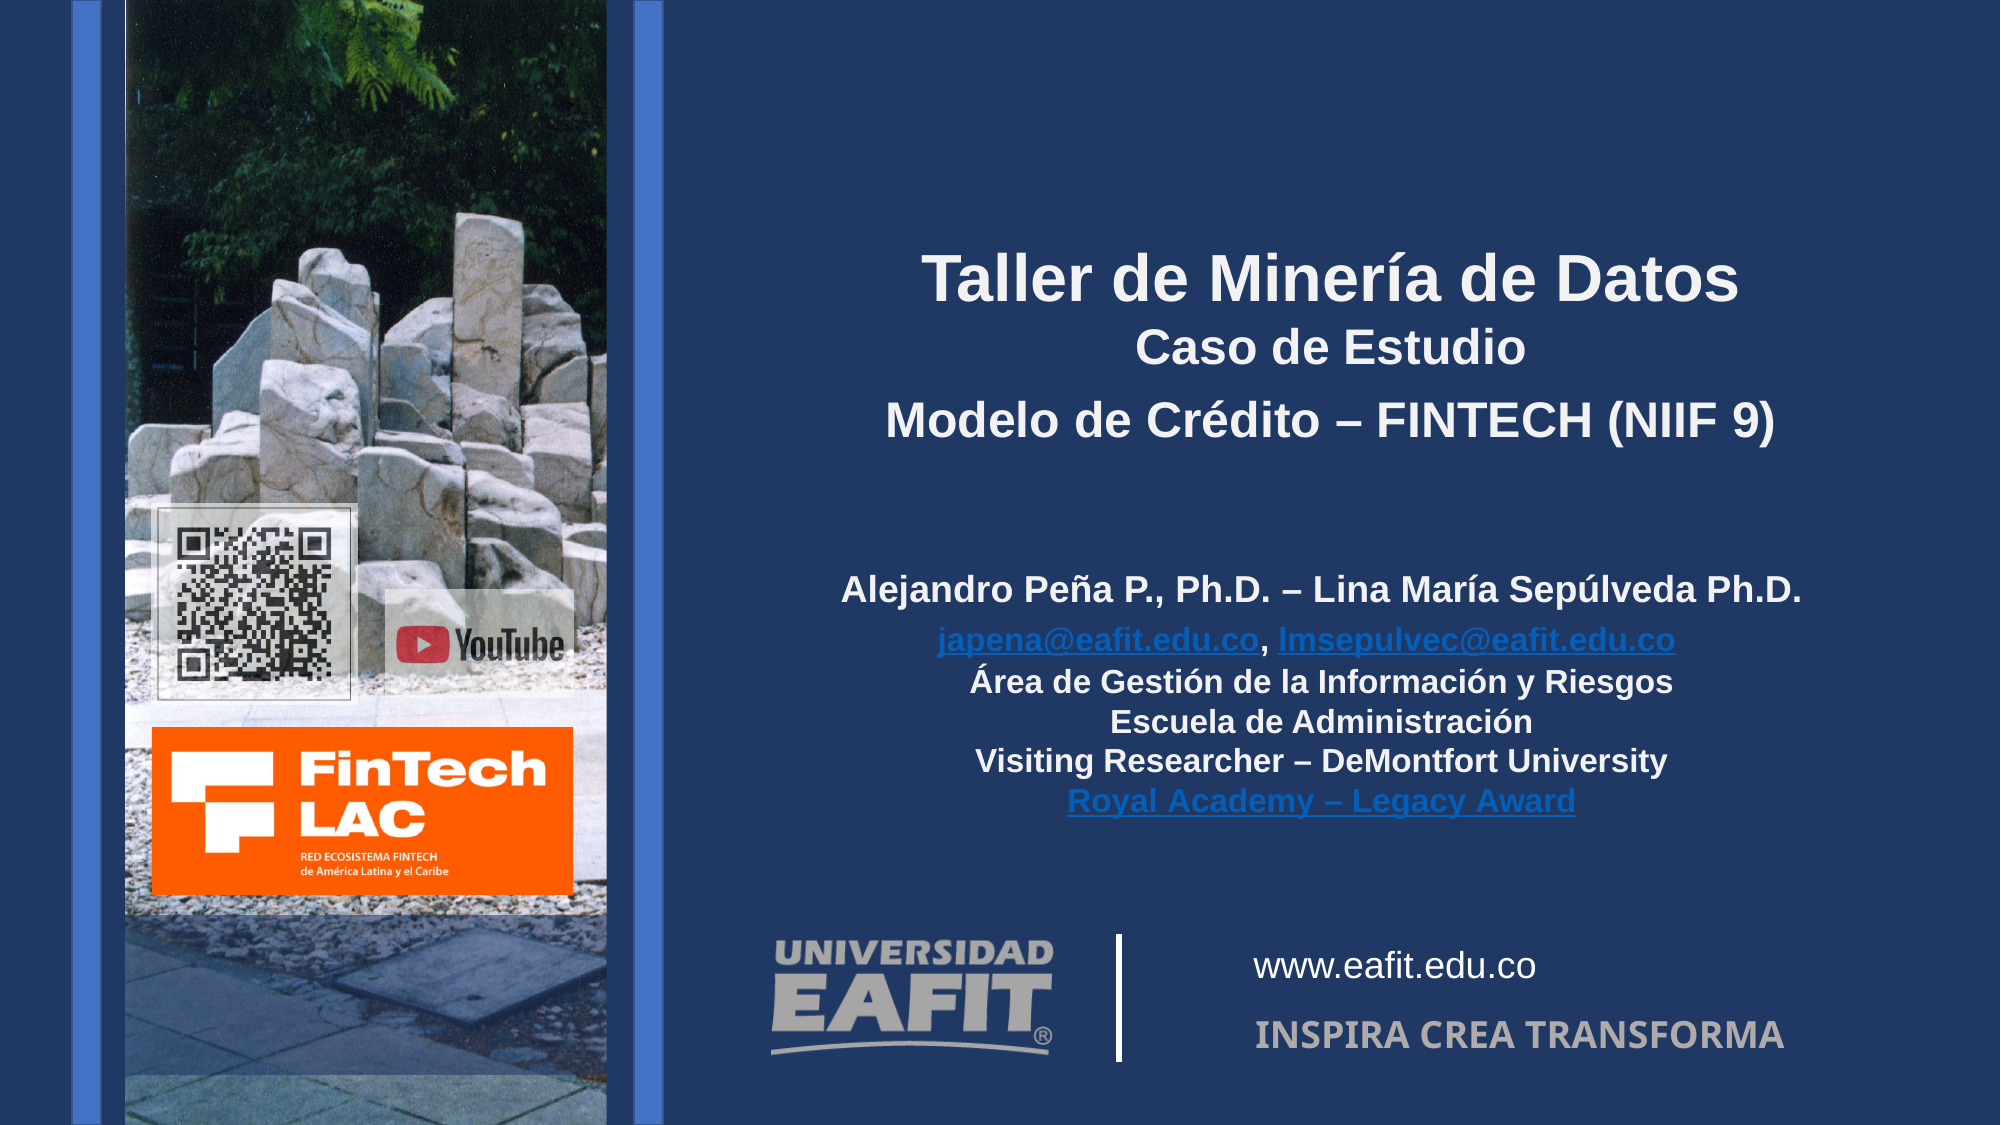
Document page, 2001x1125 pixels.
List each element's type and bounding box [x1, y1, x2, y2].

picture [151, 503, 358, 705]
text_box [0, 0, 2000, 1125]
picture [385, 589, 574, 698]
picture [151, 727, 574, 895]
